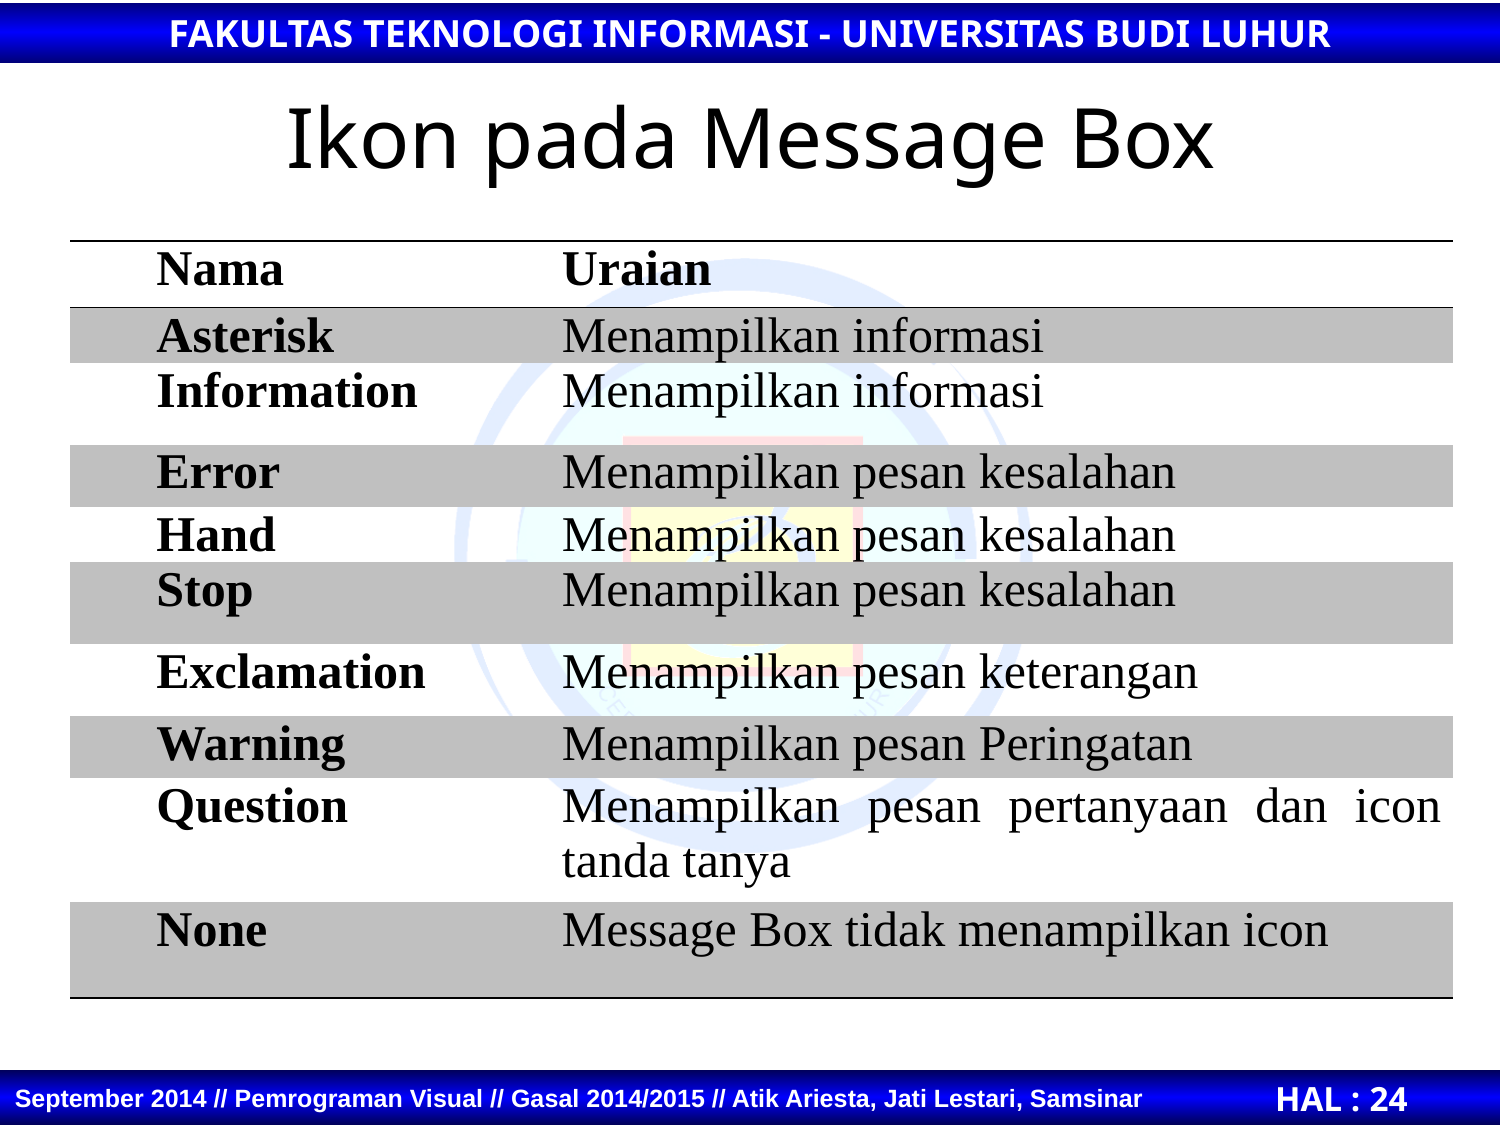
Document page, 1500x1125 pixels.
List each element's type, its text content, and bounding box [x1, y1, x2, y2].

title Ikon pada Message Box [76, 74, 1428, 197]
table_cell Asterisk [70, 308, 476, 363]
table_cell Hand [70, 507, 476, 562]
table_cell Message Box tidak menampilkan icon [476, 902, 1453, 997]
table_cell Menampilkan informasi [476, 363, 1453, 445]
table_cell Menampilkan pesan pertanyaan dan icon tanda tanya [476, 778, 1453, 902]
table_cell Menampilkan pesan Peringatan [476, 716, 1453, 778]
table_cell Exclamation [70, 644, 476, 716]
table_cell None [70, 902, 476, 997]
table_header Uraian [476, 242, 1453, 307]
table_header Nama [70, 242, 476, 307]
table_cell Warning [70, 716, 476, 778]
table_cell Stop [70, 562, 476, 644]
table_cell Menampilkan pesan kesalahan [476, 445, 1453, 507]
table_cell Menampilkan pesan keterangan [476, 644, 1453, 716]
table_cell Information [70, 363, 476, 445]
table_cell Menampilkan pesan kesalahan [476, 507, 1453, 562]
table_cell Menampilkan informasi [476, 308, 1453, 363]
table_cell Question [70, 778, 476, 902]
table_cell Error [70, 445, 476, 507]
table_cell Menampilkan pesan kesalahan [476, 562, 1453, 644]
